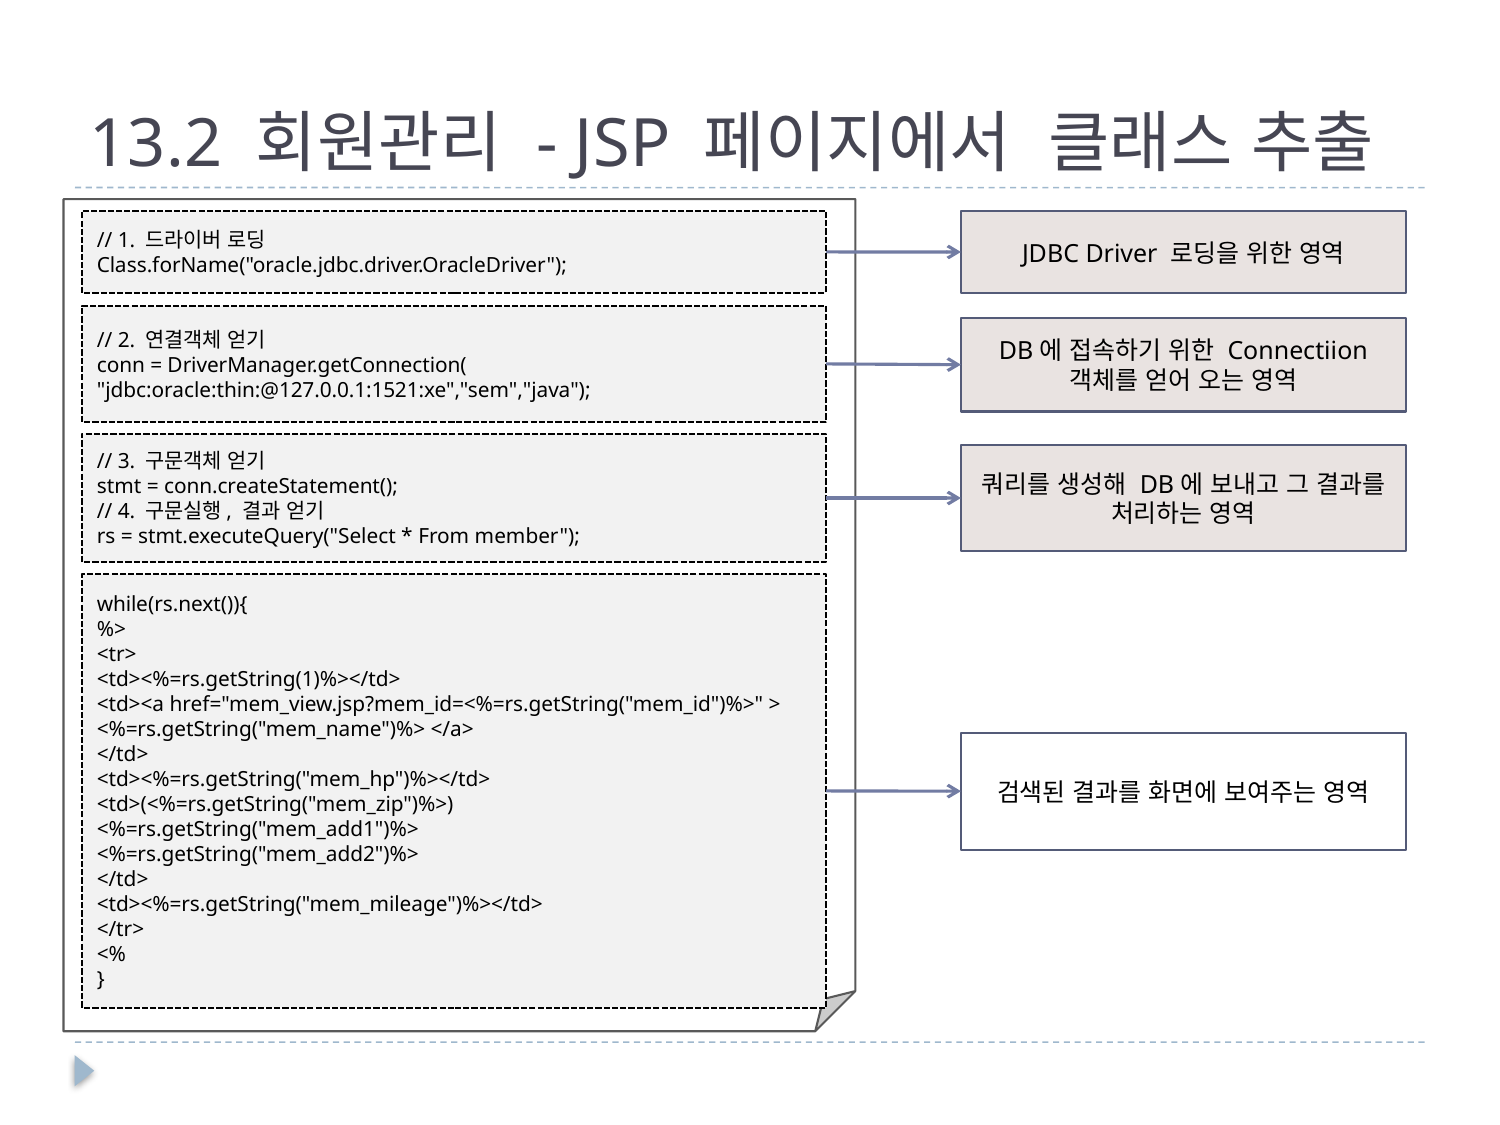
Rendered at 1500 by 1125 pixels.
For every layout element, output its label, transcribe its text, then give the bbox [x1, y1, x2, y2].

text_box DB에 접속하기 위한 Connectiion 객체를 얻어 오는 영역 [959, 316, 1408, 413]
text_box [61, 197, 857, 1033]
text_box 검색된 결과를 화면에 보여주는 영역 [959, 731, 1408, 851]
text_box 쿼리를 생성해 DB에 보내고 그 결과를 처리하는 영역 [959, 444, 1408, 552]
text_box // 2. 연결객체 얻기 conn = DriverManager.getConnection( "jdbc:oracle:thin:@127.0.0.1:1521:xe","sem","java"); [80, 304, 828, 423]
text_box JDBC Driver 로딩을 위한 영역 [959, 209, 1408, 294]
text_box // 3. 구문객체 얻기 stmt = conn.createStatement(); // 4. 구문실행, 결과 얻기 rs = stmt.executeQuery("Select * From member"); [80, 432, 828, 564]
text_box // 1. 드라이버 로딩 Class.forName("oracle.jdbc.driver.OracleDriver"); [80, 209, 828, 294]
text_box while(rs.next()){ %> <tr> <td><%=rs.getString(1)%></td> <td><a href="mem_view.jsp?mem_id=<%=rs.getString("mem_id")%>" > <%=rs.getString("mem_name")%> </a> </td> <td><%=rs.getString("mem_hp")%></td> <td>(<%=rs.getString("mem_zip")%>) <%=rs.getString("mem_add1")%> <%=rs.getString("mem_add2")%> </td> <td><%=rs.getString("mem_mileage")%></td> </tr> <% } [80, 573, 828, 1009]
title 13.2 회원관리 - JSP 페이지에서 클래스 추출 [75, 24, 1425, 188]
